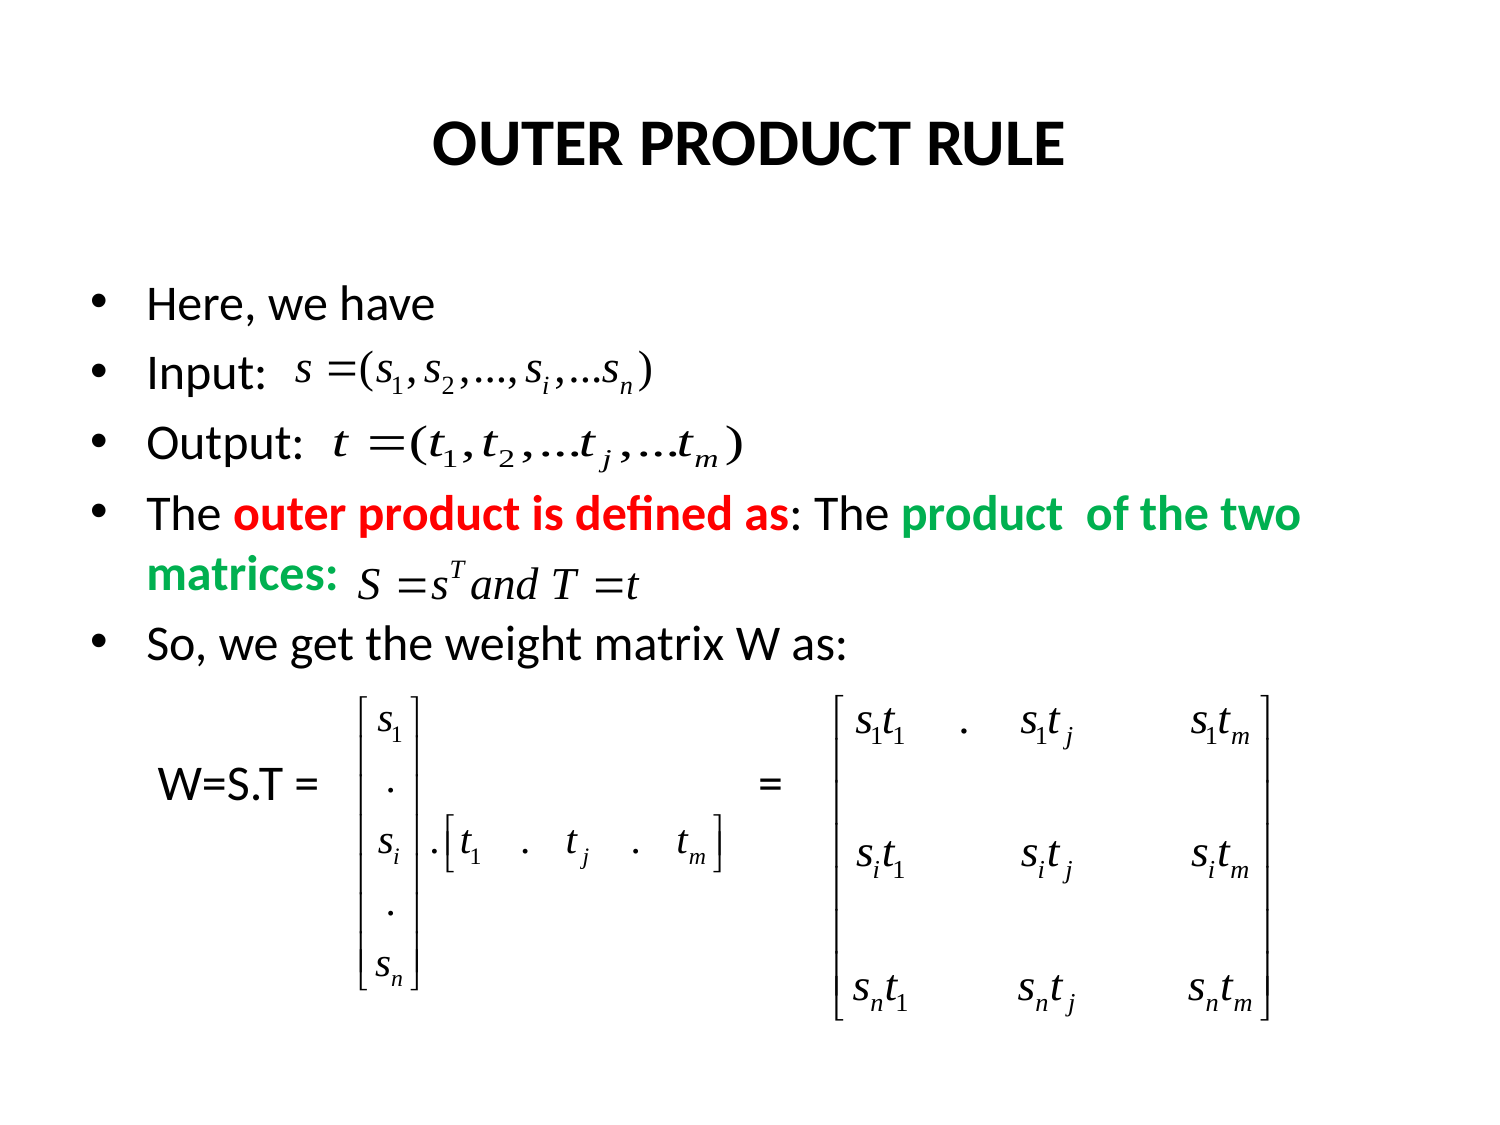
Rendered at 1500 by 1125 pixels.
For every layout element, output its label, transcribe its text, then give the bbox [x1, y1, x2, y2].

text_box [824, 687, 1288, 1030]
list Here, we have Input: Output: The outer product is defined as: The product of the two matrices: So, we get the weight matrix W as: W=S.T = = [75, 262, 1425, 1005]
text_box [324, 412, 756, 483]
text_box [349, 687, 738, 1001]
title OUTER PRODUCT RULE [75, 45, 1425, 233]
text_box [287, 337, 663, 406]
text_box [349, 549, 651, 619]
